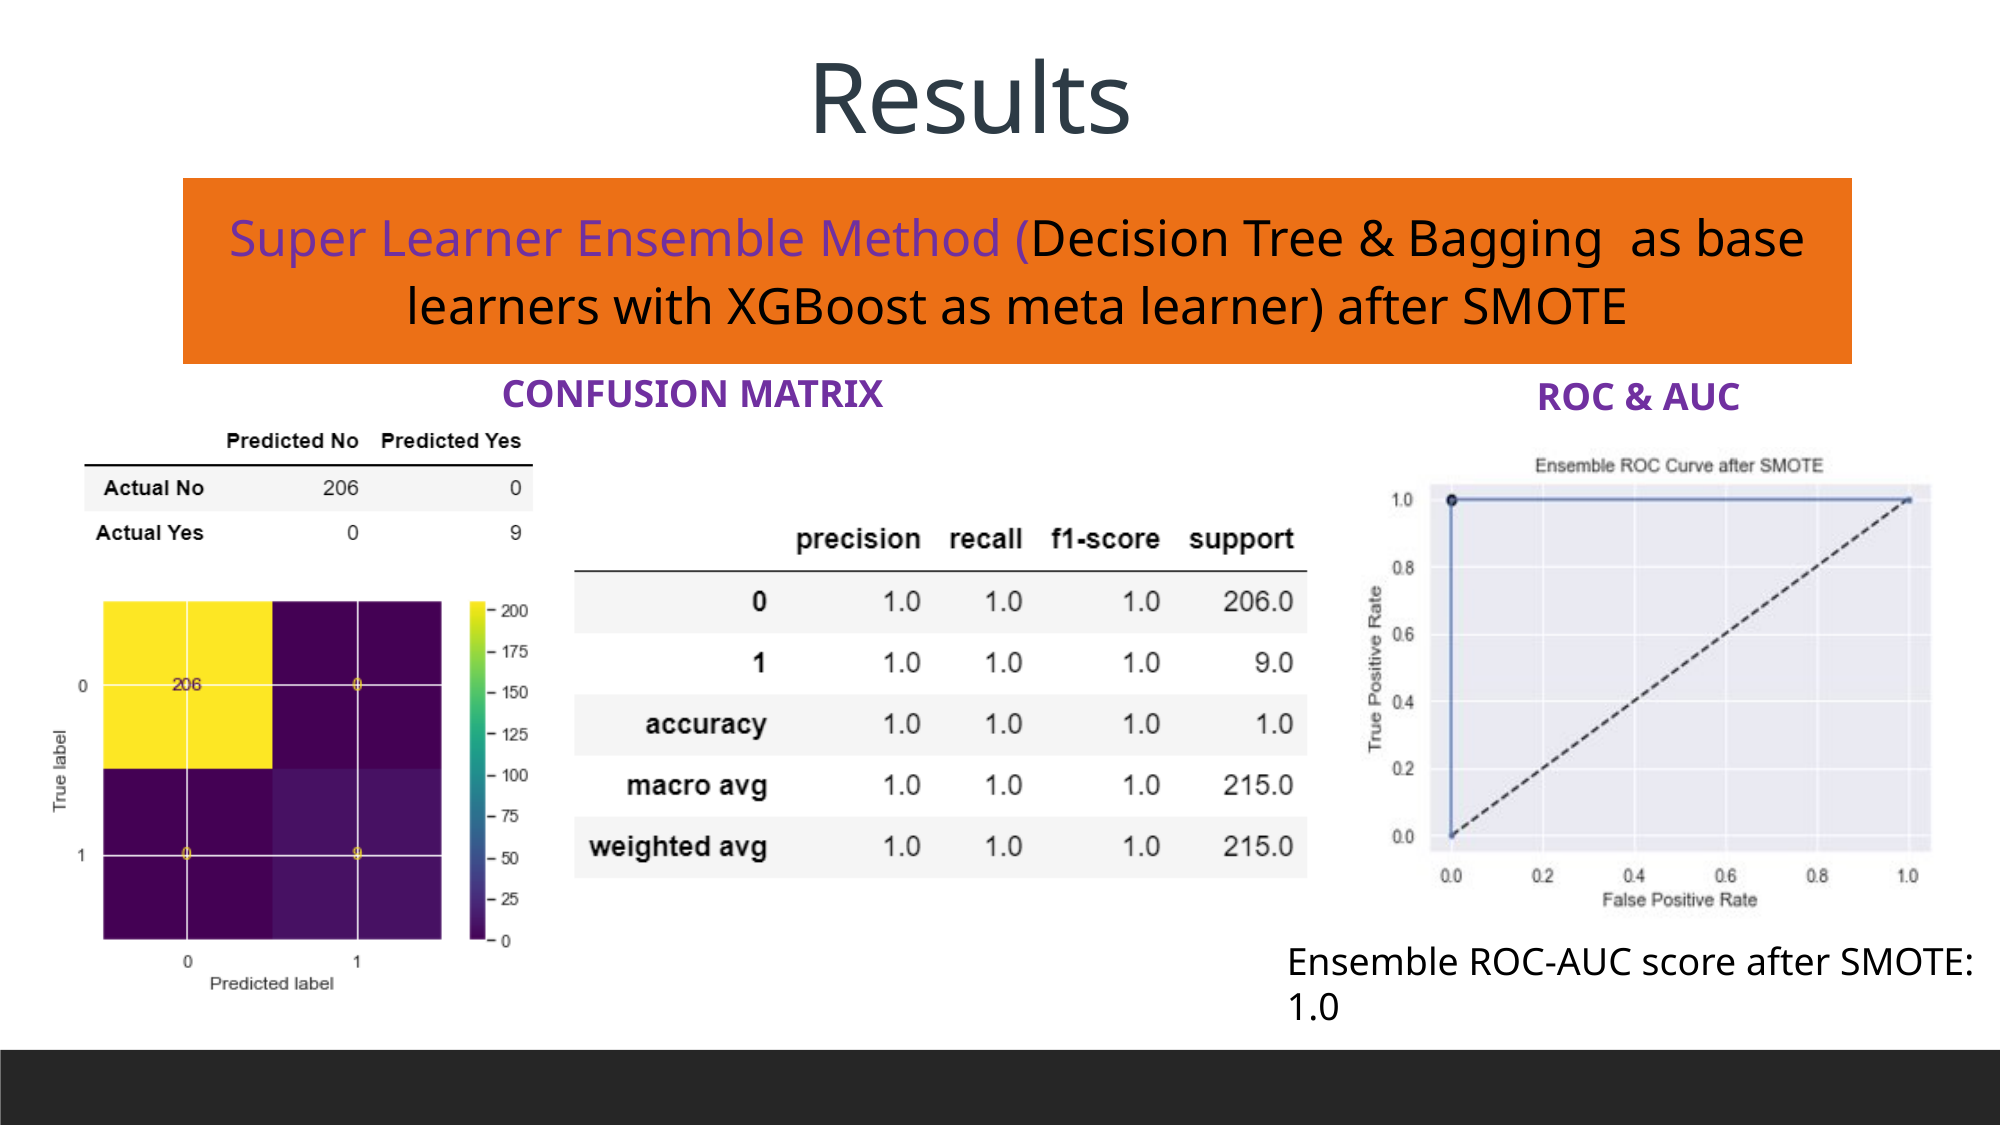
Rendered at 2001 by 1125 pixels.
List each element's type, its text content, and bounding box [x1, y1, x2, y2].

picture [44, 588, 540, 1004]
picture [1360, 446, 1942, 923]
picture [559, 489, 1309, 883]
text_box CONFUSION MATRIX [486, 362, 899, 422]
table_header Super Learner Ensemble Method (Decision Tree & Bagging as base learners with XGBoost as meta learner) after SMOTE [183, 178, 1852, 364]
picture [75, 417, 539, 563]
text_box ROC & AUC [1521, 365, 1756, 426]
text_box Ensemble ROC-AUC score after SMOTE: 1.0 [1272, 930, 2000, 1035]
title Results [145, 38, 1796, 163]
